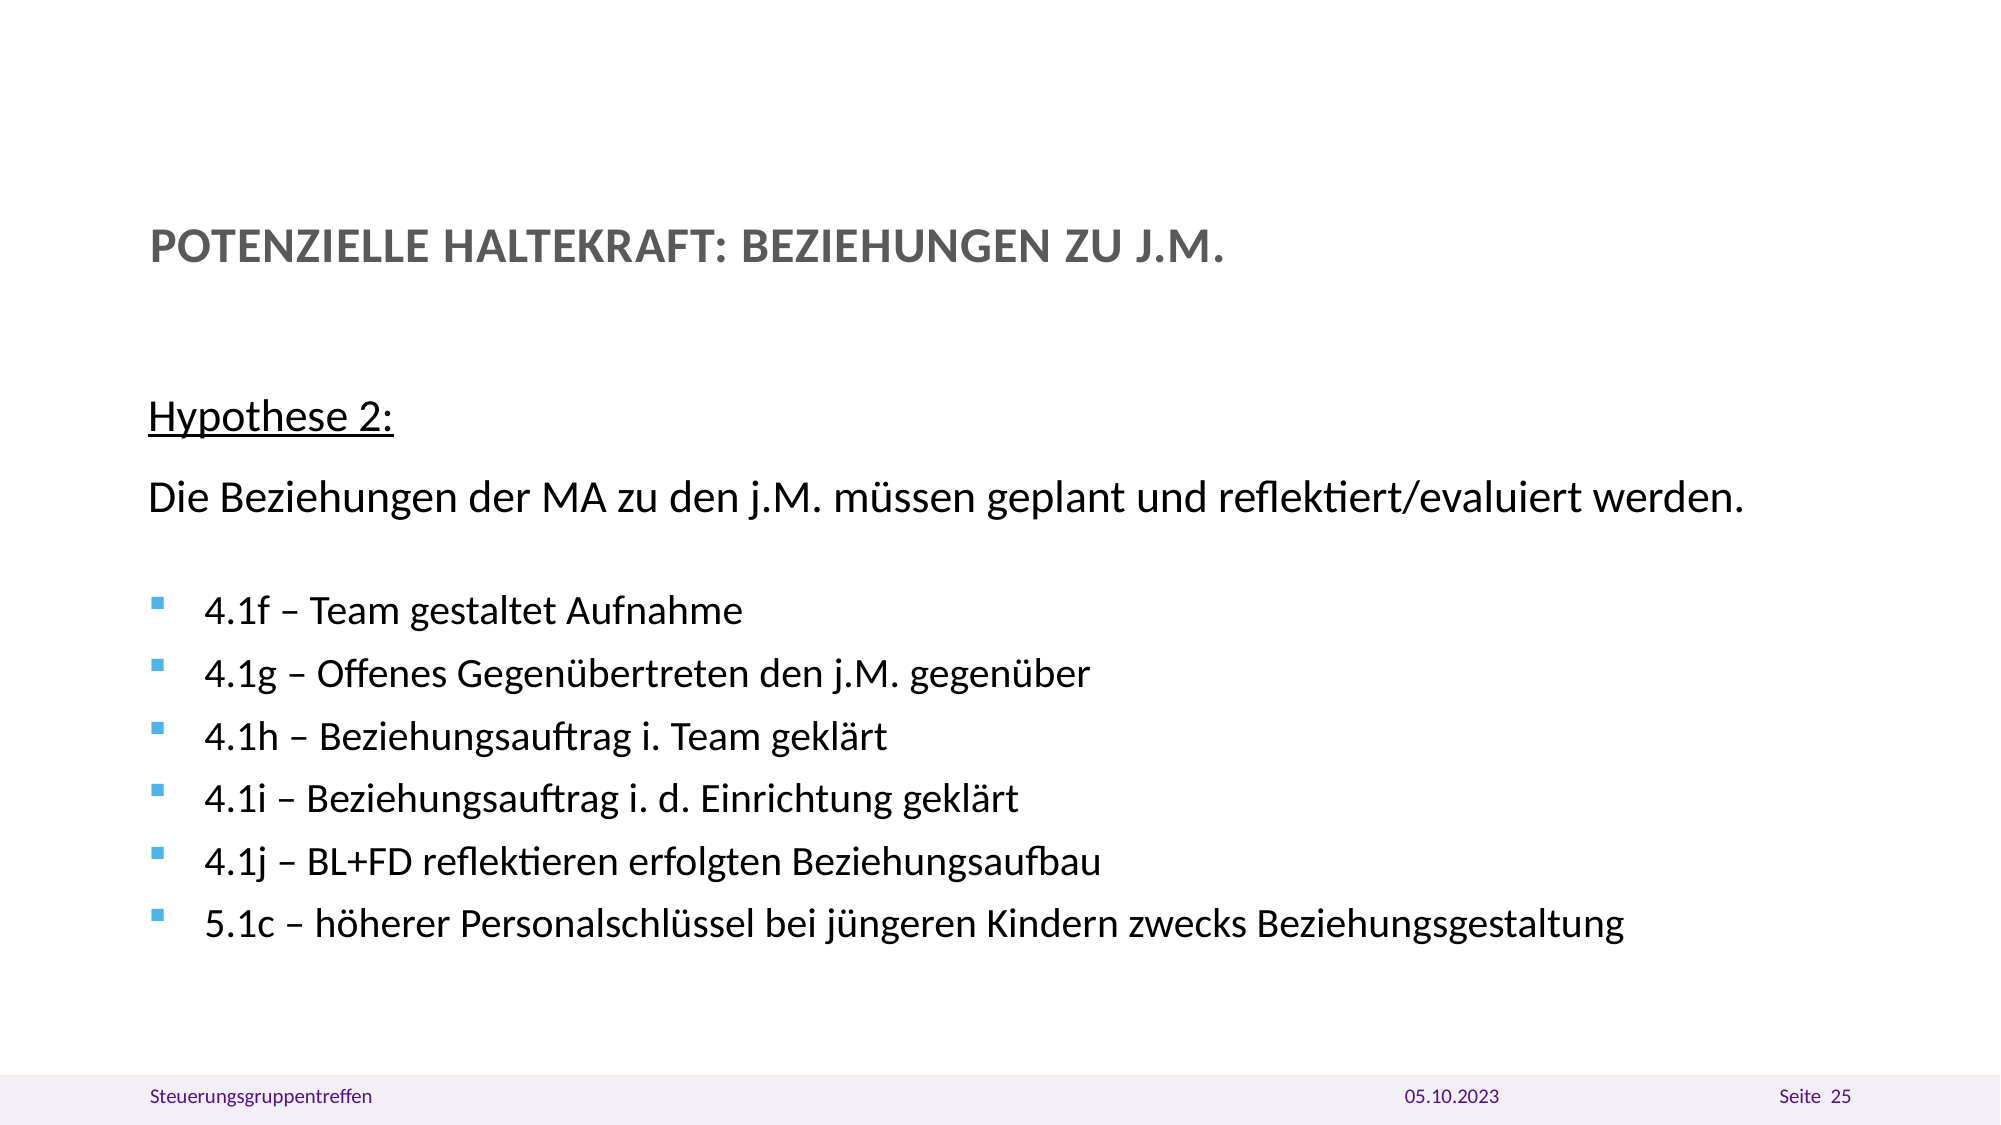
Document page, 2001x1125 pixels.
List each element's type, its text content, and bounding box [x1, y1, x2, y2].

footer Steuerungsgruppentreffen [150, 1074, 1129, 1125]
slide_number Seite 25 [1666, 1074, 1867, 1125]
title Potenzielle Haltekraft: Beziehungen zu j.M. [150, 212, 1802, 334]
list Hypothese 2: Die Beziehungen der MA zu den j.M. müssen geplant und reflektiert/evaluiert werden. 4.1f – Team gestaltet Aufnahme 4.1g – Offenes Gegenübertreten den j.M. gegenüber 4.1h – Beziehungsauftrag i. Team geklärt 4.1i – Beziehungsauftrag i. d. Einrichtung geklärt 4.1j – BL+FD reflektieren erfolgten Beziehungsaufbau 5.1c – höherer Personalschlüssel bei jüngeren Kindern zwecks Beziehungsgestaltung [148, 385, 1802, 1043]
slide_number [1389, 1075, 1657, 1125]
